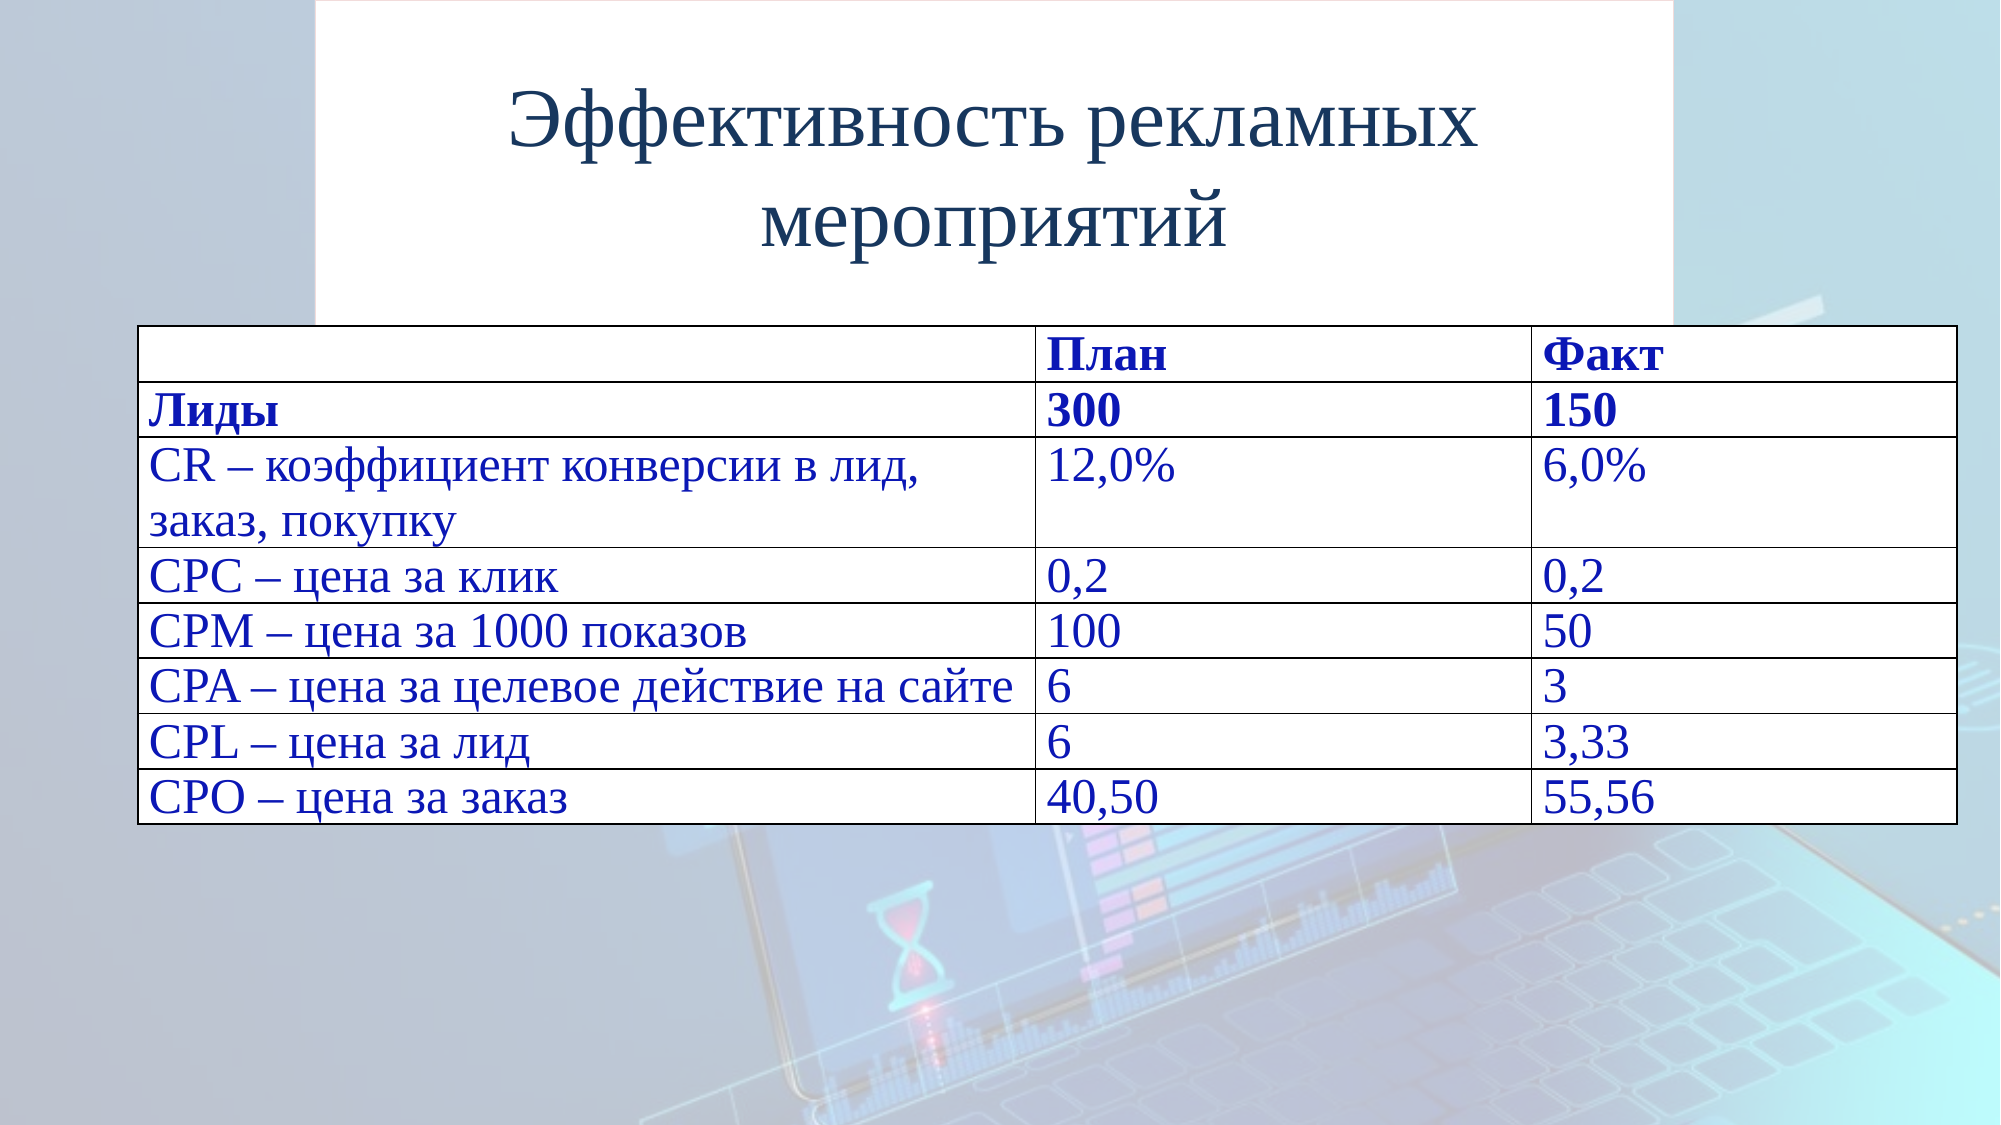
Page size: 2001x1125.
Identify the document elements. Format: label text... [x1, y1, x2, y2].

table_cell 100 [1036, 604, 1531, 657]
table_cell 300 [1036, 383, 1531, 436]
table_cell 40,50 [1036, 770, 1531, 823]
table_cell 0,2 [1036, 548, 1531, 602]
table_cell 12,0% [1036, 438, 1531, 547]
title Эффективность рекламных мероприятий [314, 0, 1674, 325]
table_header Факт [1532, 327, 1956, 381]
table_cell 6 [1036, 714, 1531, 768]
table_cell 150 [1532, 383, 1956, 436]
table_cell CR – коэффициент конверсии в лид, заказ, покупку [139, 438, 1035, 547]
table_cell 3,33 [1532, 714, 1956, 768]
table_cell CPC – цена за клик [139, 548, 1035, 602]
table_cell 6,0% [1532, 438, 1956, 547]
table_cell 50 [1532, 604, 1956, 657]
table_cell CPL – цена за лид [139, 714, 1035, 768]
table_header План [1036, 327, 1531, 381]
table_cell Лиды [139, 383, 1035, 436]
table_cell CPA – цена за целевое действие на сайте [139, 659, 1035, 713]
table_cell 55,56 [1532, 770, 1956, 823]
table_cell 6 [1036, 659, 1531, 713]
table_cell CPM – цена за 1000 показов [139, 604, 1035, 657]
table_cell CPO – цена за заказ [139, 770, 1035, 823]
table_cell 0,2 [1532, 548, 1956, 602]
table_header [139, 327, 1035, 381]
table_cell 3 [1532, 659, 1956, 713]
